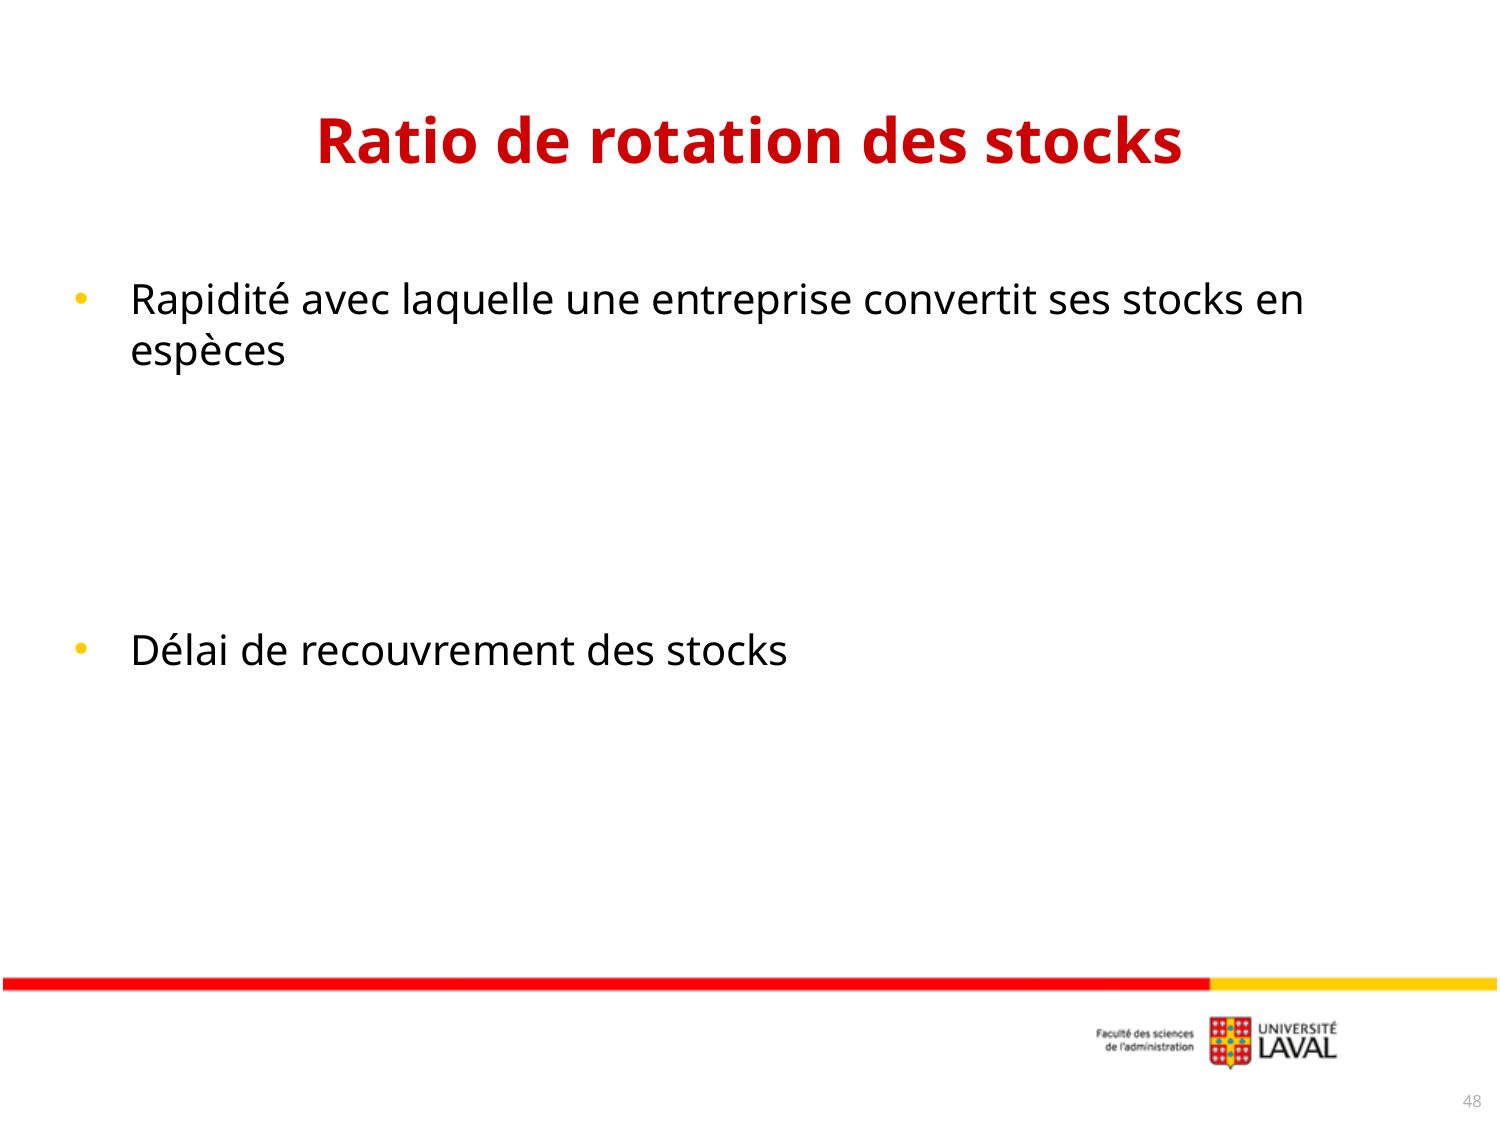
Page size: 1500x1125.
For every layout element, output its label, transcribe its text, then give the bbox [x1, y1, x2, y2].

title Ratio de rotation des stocks [75, 45, 1425, 233]
slide_number 48 [1077, 1080, 1497, 1125]
picture [3, 976, 1497, 1125]
